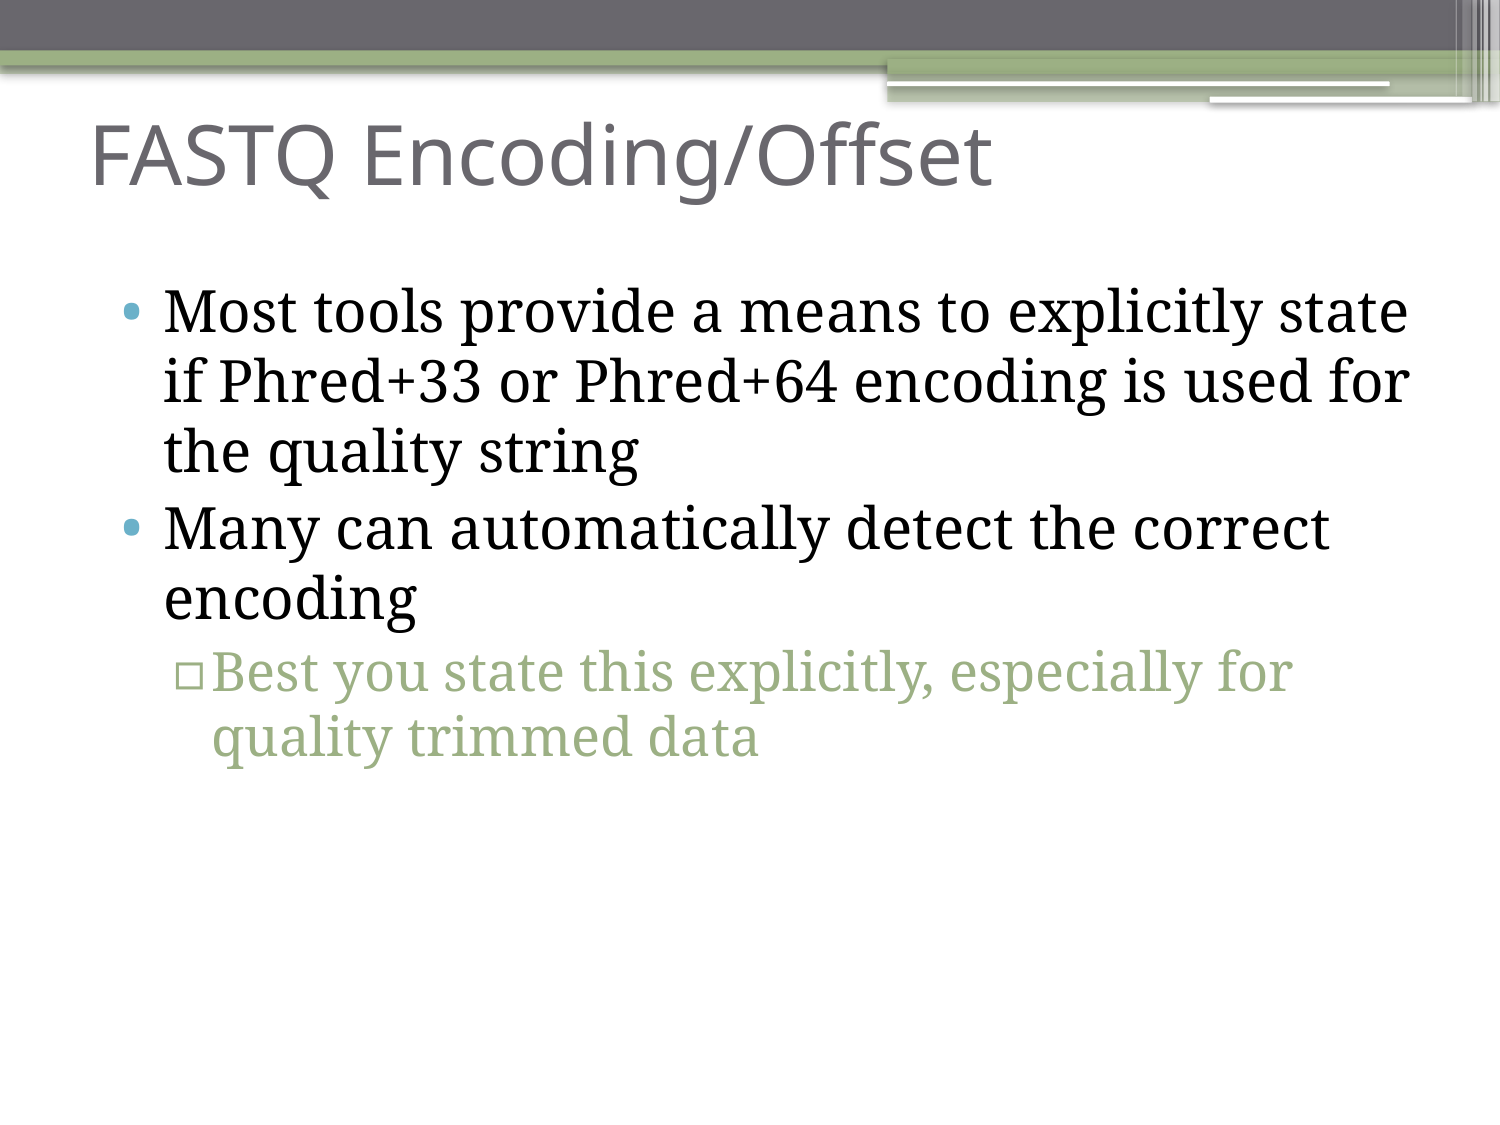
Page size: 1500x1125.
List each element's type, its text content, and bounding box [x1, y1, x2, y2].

list Most tools provide a means to explicitly state if Phred+33 or Phred+64 encoding is used for the quality string Many can automatically detect the correct encoding Best you state this explicitly, especially for quality trimmed data [88, 267, 1471, 1071]
title FASTQ Encoding/Offset [88, 101, 1477, 243]
